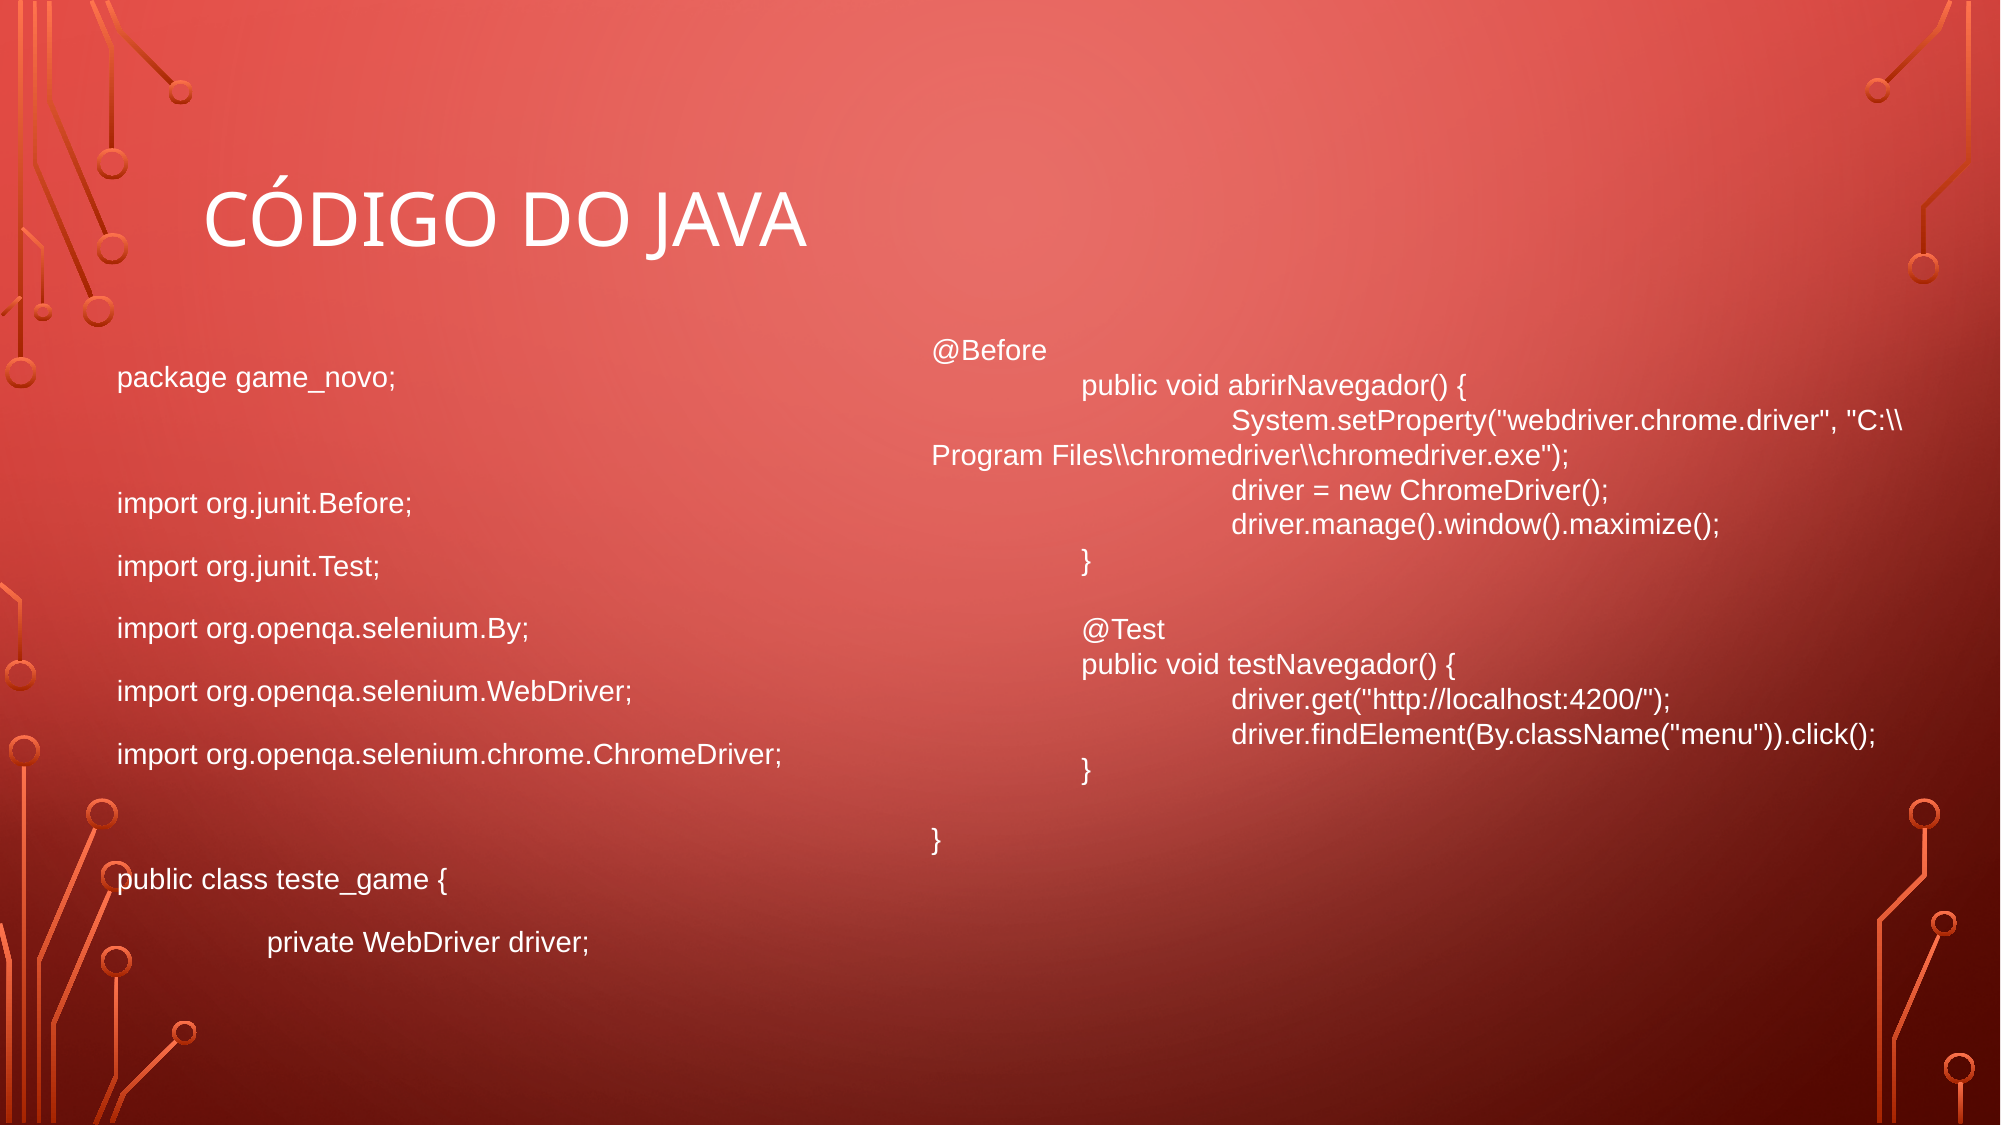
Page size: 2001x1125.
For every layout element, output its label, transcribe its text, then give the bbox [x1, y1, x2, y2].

text_box @Before public void abrirNavegador() { System.setProperty("webdriver.chrome.driver", "C:\\Program Files\\chromedriver\\chromedriver.exe"); driver = new ChromeDriver(); driver.manage().window().maximize(); } @Test public void testNavegador() { driver.get("http://localhost:4200/"); driver.findElement(By.className("menu")).click(); } } [916, 323, 1939, 863]
title Código do java [187, 101, 1813, 343]
list package game_novo; import org.junit.Before; import org.junit.Test; import org.openqa.selenium.By; import org.openqa.selenium.WebDriver; import org.openqa.selenium.chrome.ChromeDriver; public class teste_game { private WebDriver driver; [101, 343, 1077, 944]
